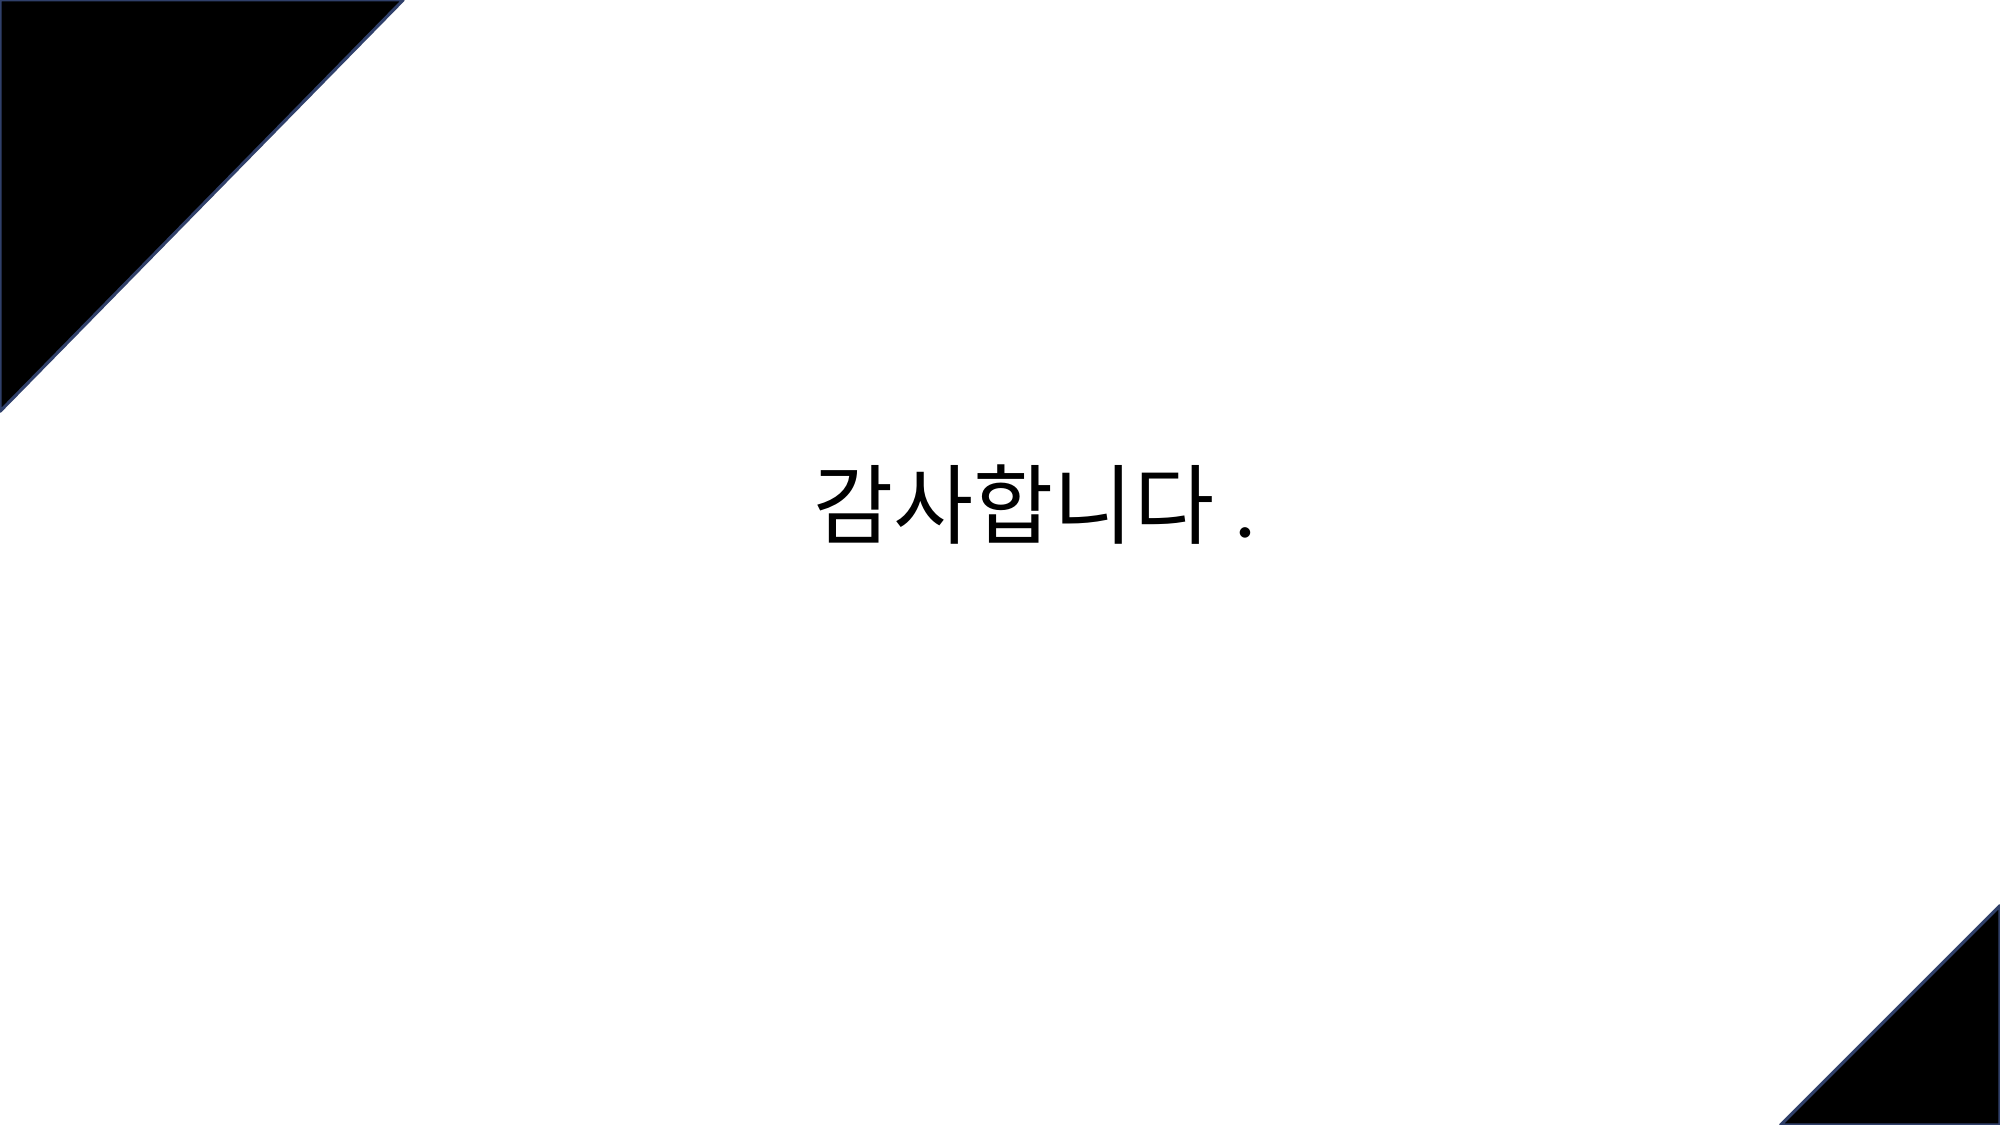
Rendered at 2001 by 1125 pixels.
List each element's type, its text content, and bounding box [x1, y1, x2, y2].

title 감사합니다. [382, 441, 1688, 563]
text_box [0, 0, 405, 413]
text_box [1779, 904, 2000, 1125]
